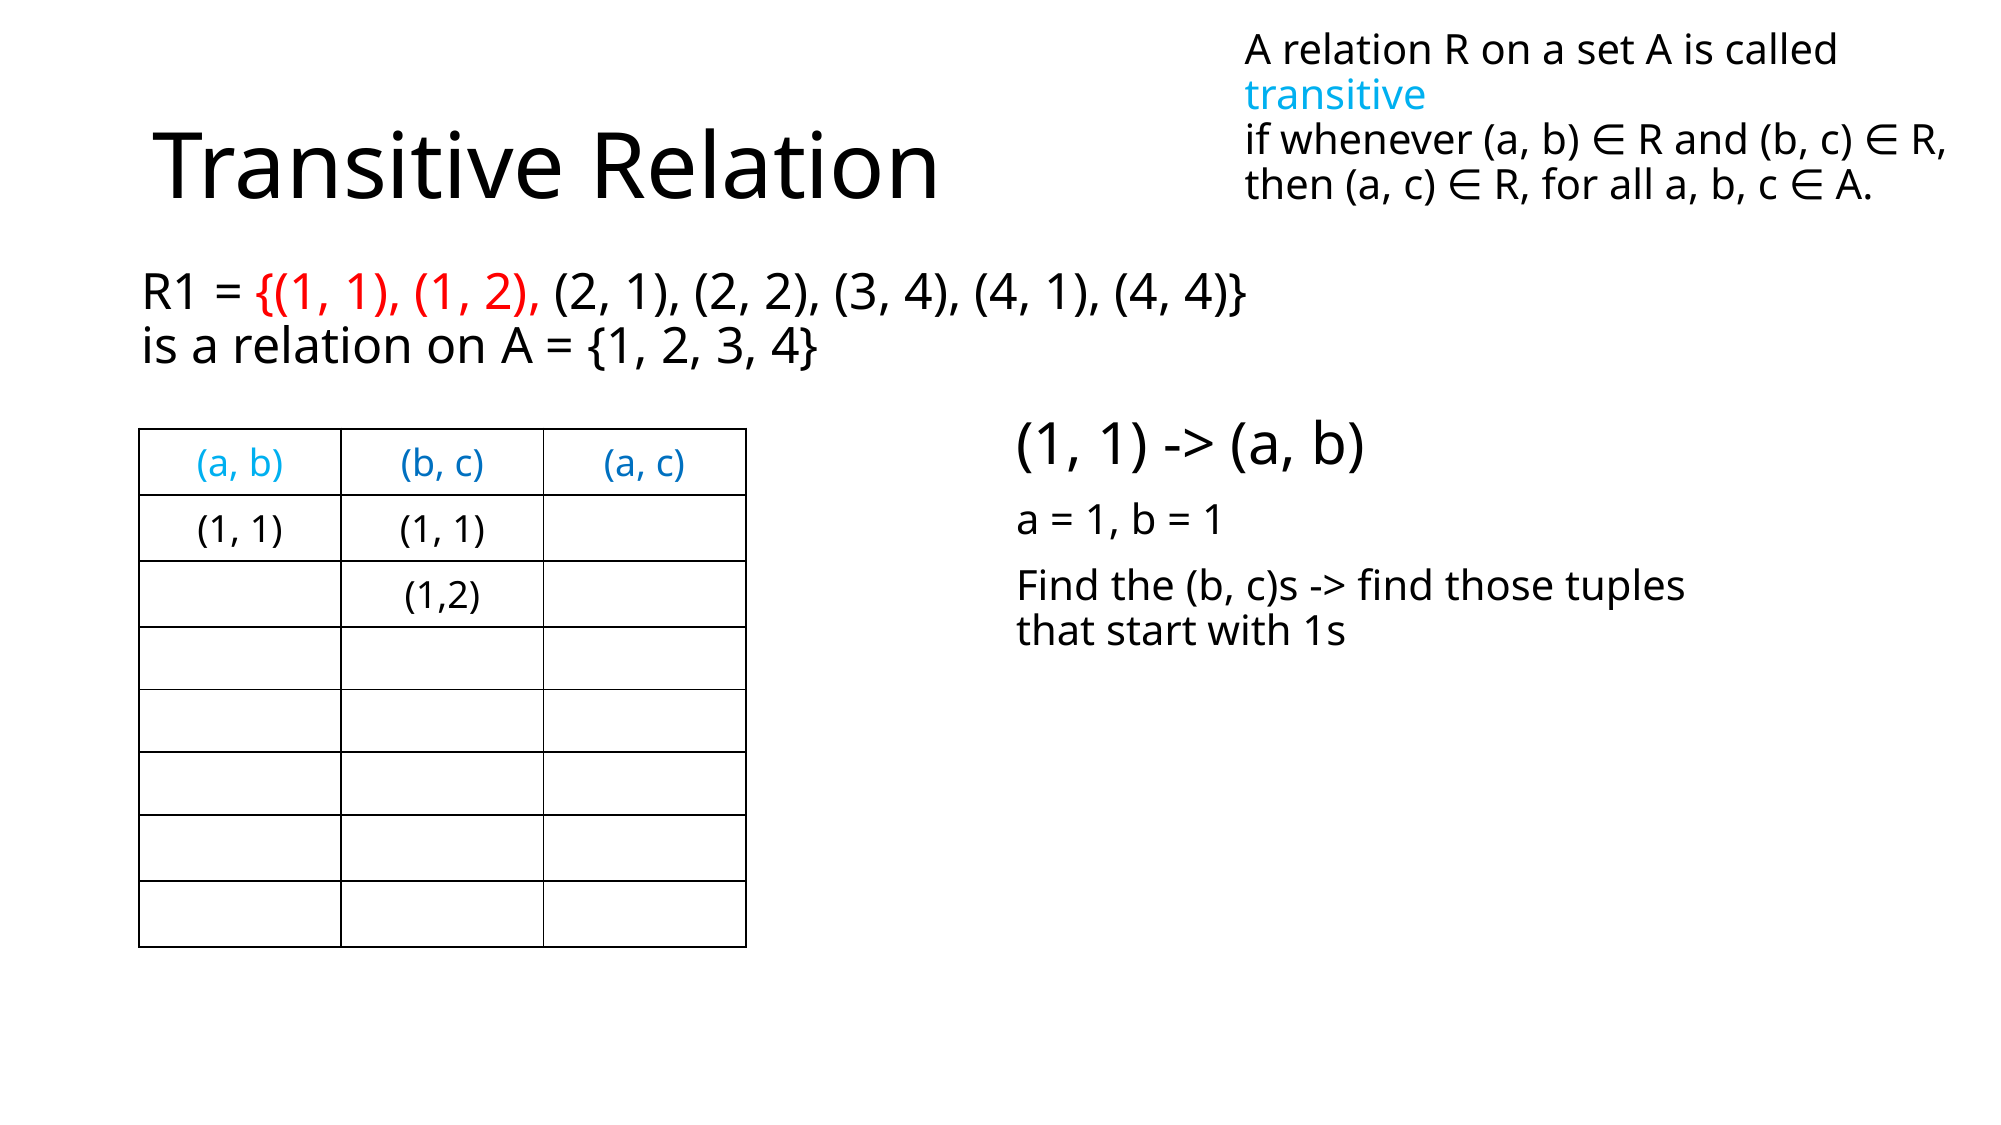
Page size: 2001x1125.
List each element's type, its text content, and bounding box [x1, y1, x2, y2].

table_header (a, b) [140, 430, 340, 494]
table_cell [140, 562, 340, 626]
table_cell [342, 816, 543, 880]
table_header (a, c) [544, 430, 745, 494]
text_box R1 = {(1, 1), (1, 2), (2, 1), (2, 2), (3, 4), (4, 1), (4, 4)} is a relation on A = {1, 2, 3, 4} [126, 259, 1323, 440]
table_cell [544, 496, 745, 560]
table_cell [140, 753, 340, 814]
title Transitive Relation [137, 59, 1863, 278]
table_cell [544, 562, 745, 626]
table_cell (1,2) [342, 562, 543, 626]
table_cell [544, 690, 745, 751]
table_cell [140, 628, 340, 689]
table_cell [544, 816, 745, 880]
text_box A relation R on a set A is called transitive if whenever (a, b) ∈ R and (b, c) ∈ R, then (a, c) ∈ R, for all a, b, c ∈ A. [1229, 20, 2000, 227]
text_box (1, 1) -> (a, b) a = 1, b = 1 Find the (b, c)s -> find those tuples that start with 1s [1000, 407, 1772, 879]
table_cell [342, 690, 543, 751]
table_cell [342, 628, 543, 689]
table_cell [544, 753, 745, 814]
table_cell [544, 882, 745, 946]
table_cell (1, 1) [342, 496, 543, 560]
table_cell [140, 690, 340, 751]
table_cell [342, 753, 543, 814]
table_header (b, c) [342, 430, 543, 494]
table_cell [140, 882, 340, 946]
table_cell [140, 816, 340, 880]
table_cell [342, 882, 543, 946]
table_cell (1, 1) [140, 496, 340, 560]
table_cell [544, 628, 745, 689]
